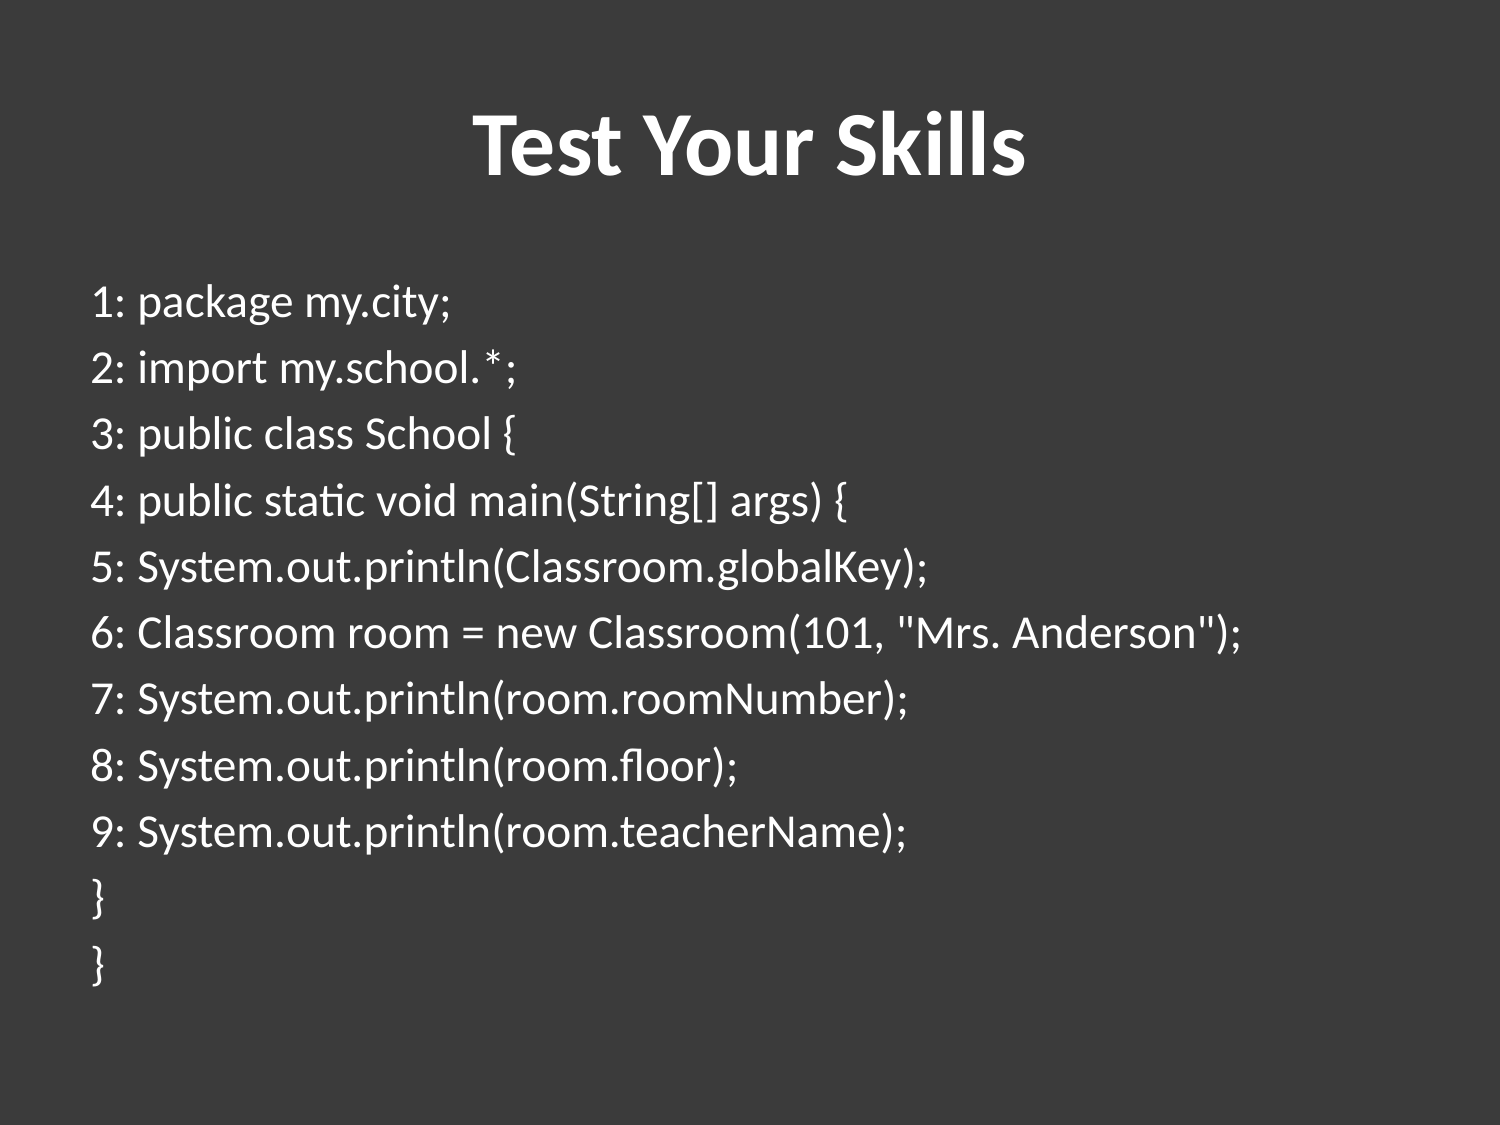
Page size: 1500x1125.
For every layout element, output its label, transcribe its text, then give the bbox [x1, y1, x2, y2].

list 1: package my.city; 2: import my.school.*; 3: public class School { 4: public static void main(String[] args) { 5: System.out.println(Classroom.globalKey); 6: Classroom room = new Classroom(101, "Mrs. Anderson"); 7: System.out.println(room.roomNumber); 8: System.out.println(room.floor); 9: System.out.println(room.teacherName); } } [75, 262, 1425, 1005]
title Test Your Skills [75, 45, 1425, 233]
